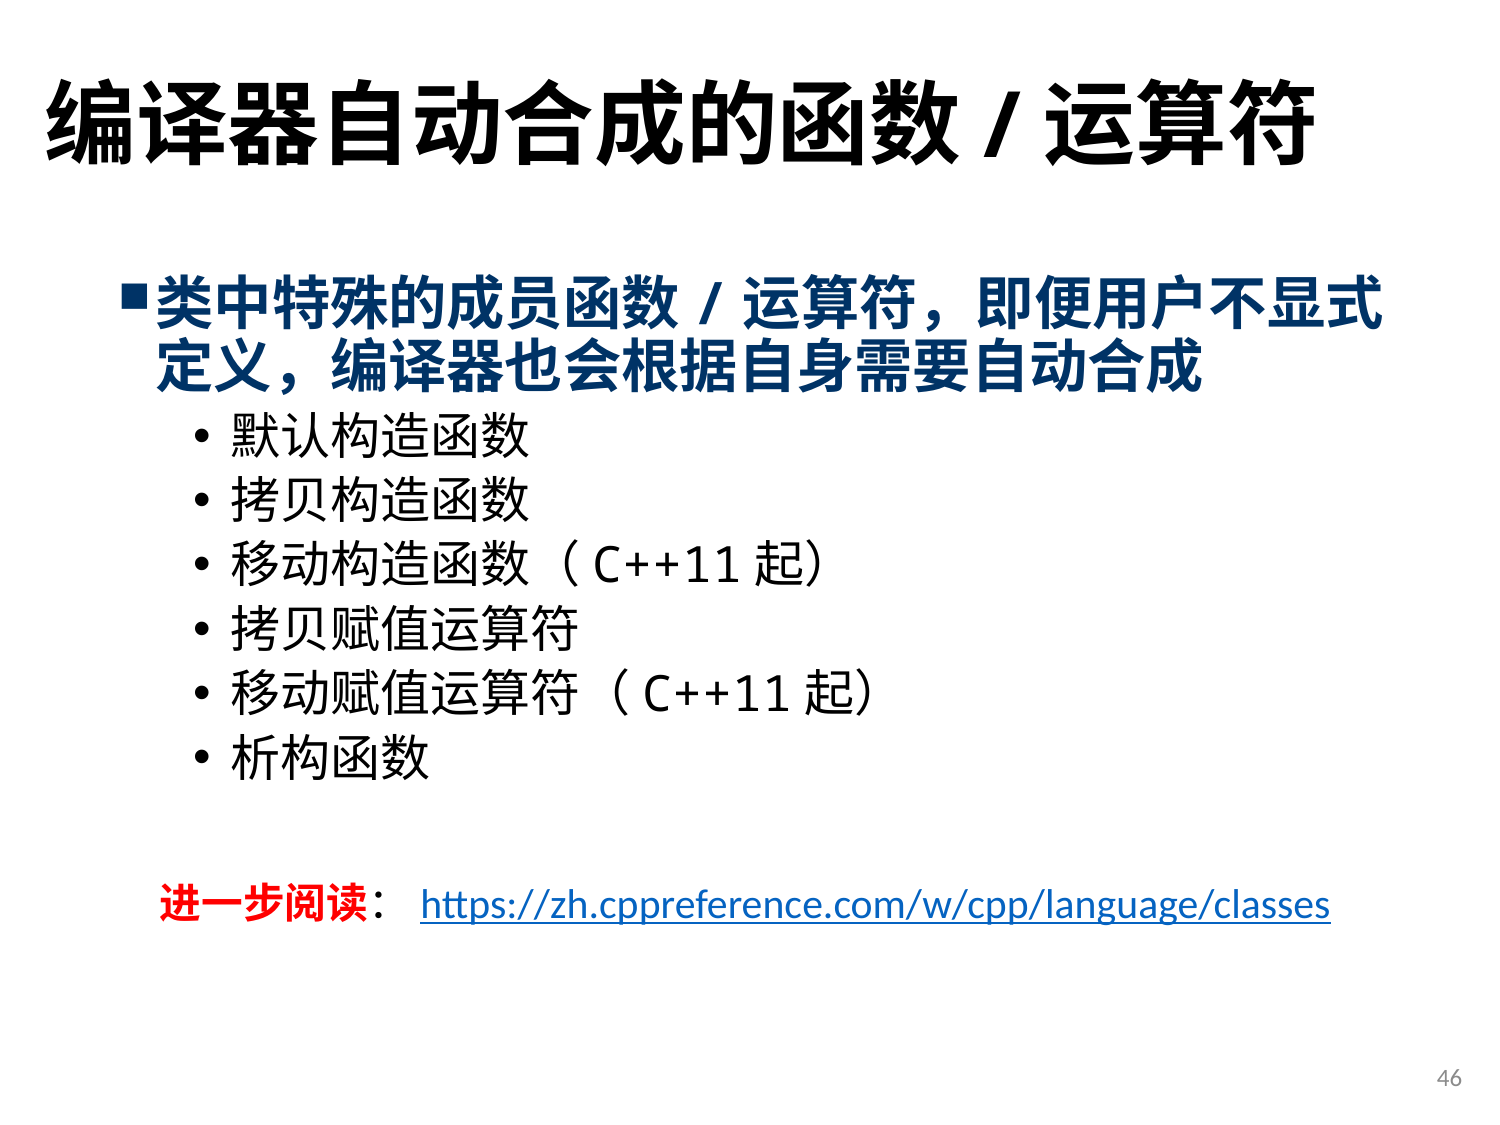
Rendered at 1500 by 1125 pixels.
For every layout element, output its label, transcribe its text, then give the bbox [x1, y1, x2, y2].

list 类中特殊的成员函数/运算符，即便用户不显式定义，编译器也会根据自身需要自动合成 默认构造函数 拷贝构造函数 移动构造函数（C++11起） 拷贝赋值运算符 移动赋值运算符（C++11起） 析构函数 [103, 267, 1447, 551]
title 编译器自动合成的函数/运算符 [29, 19, 1350, 237]
text_box 进一步阅读：https://zh.cppreference.com/w/cpp/language/classes [145, 869, 1355, 935]
slide_number 46 [1139, 1046, 1478, 1107]
